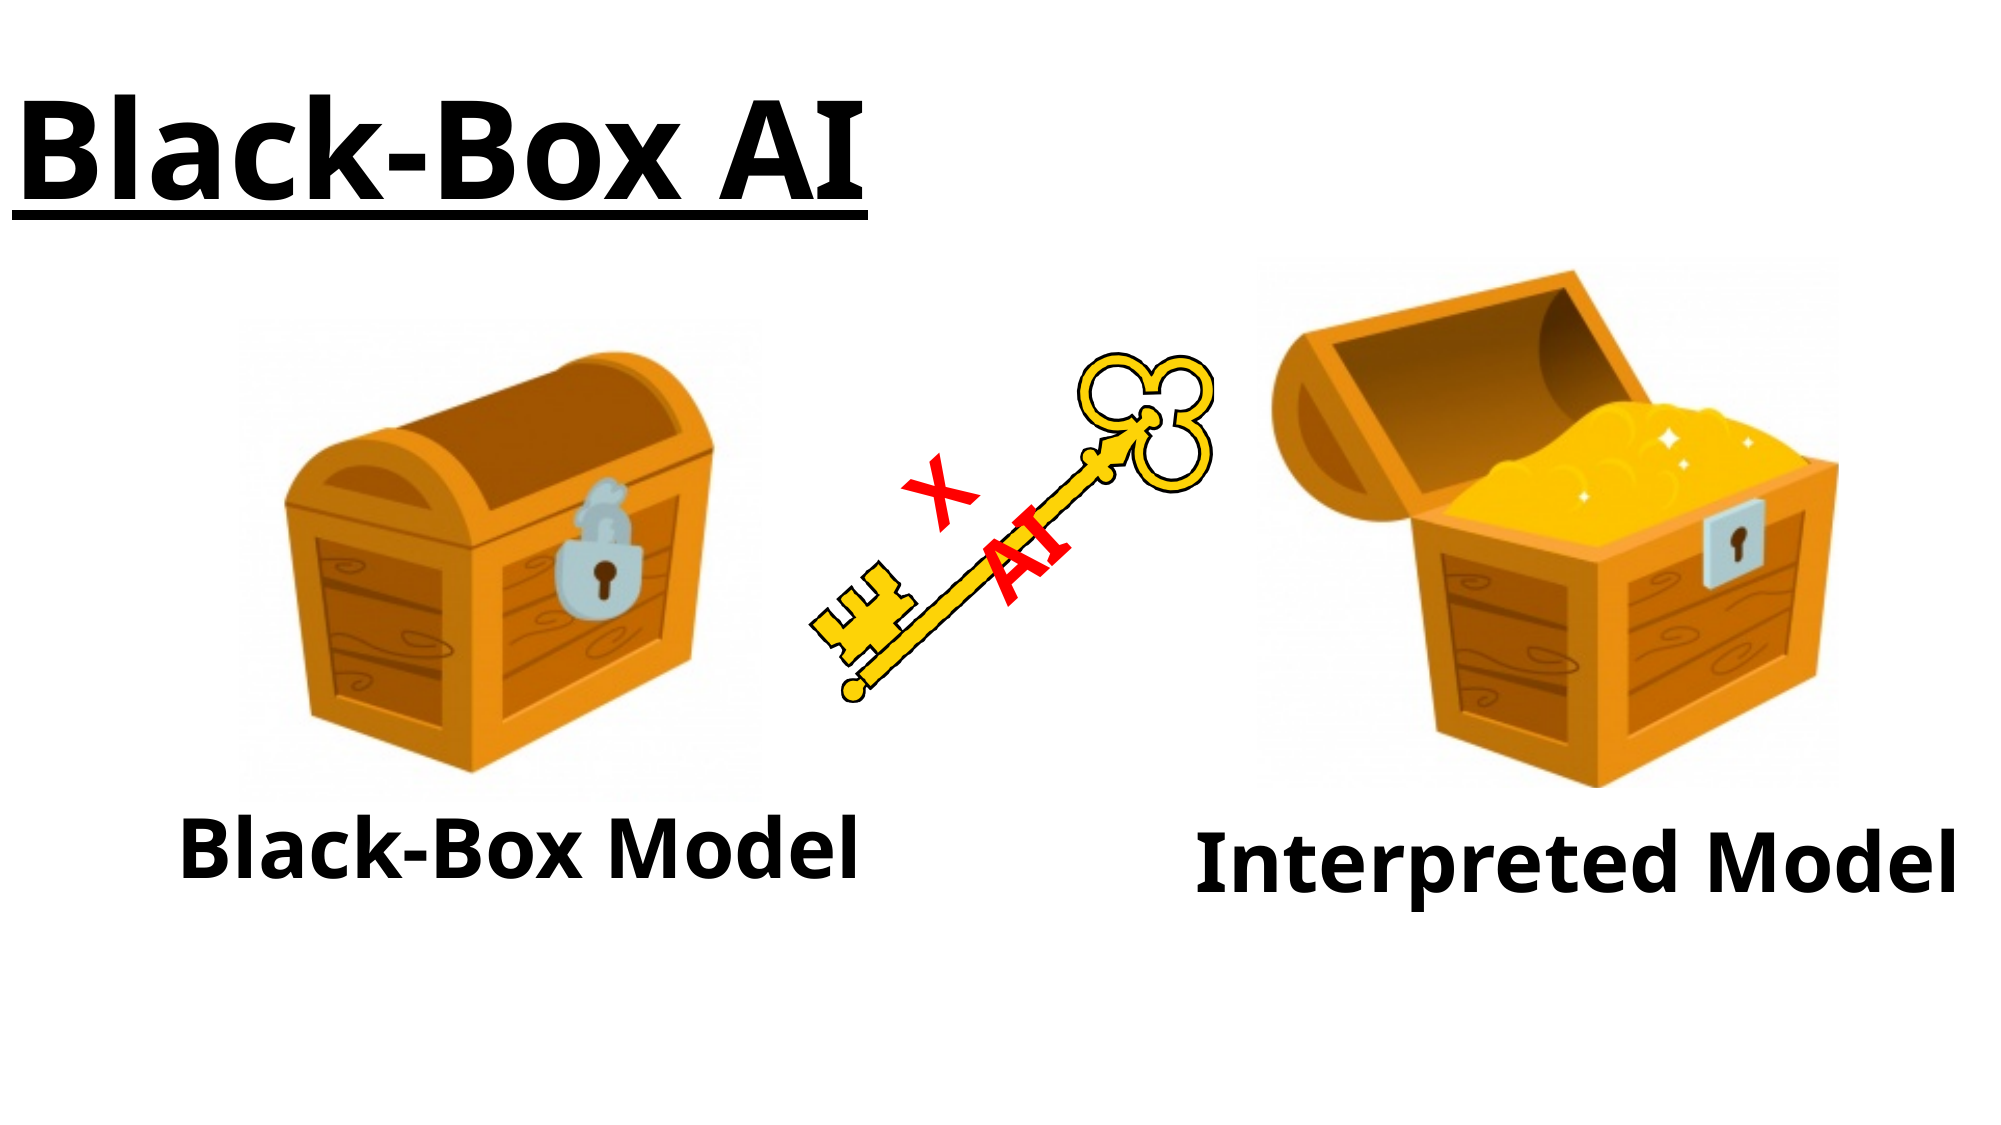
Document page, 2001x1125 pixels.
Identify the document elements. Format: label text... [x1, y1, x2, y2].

text_box Black-Box AI [0, 54, 883, 235]
text_box Black-Box Model [162, 787, 878, 903]
picture [239, 319, 762, 802]
text_box Interpreted Model [1180, 801, 1977, 917]
picture [1257, 257, 1839, 788]
picture [804, 342, 1215, 704]
